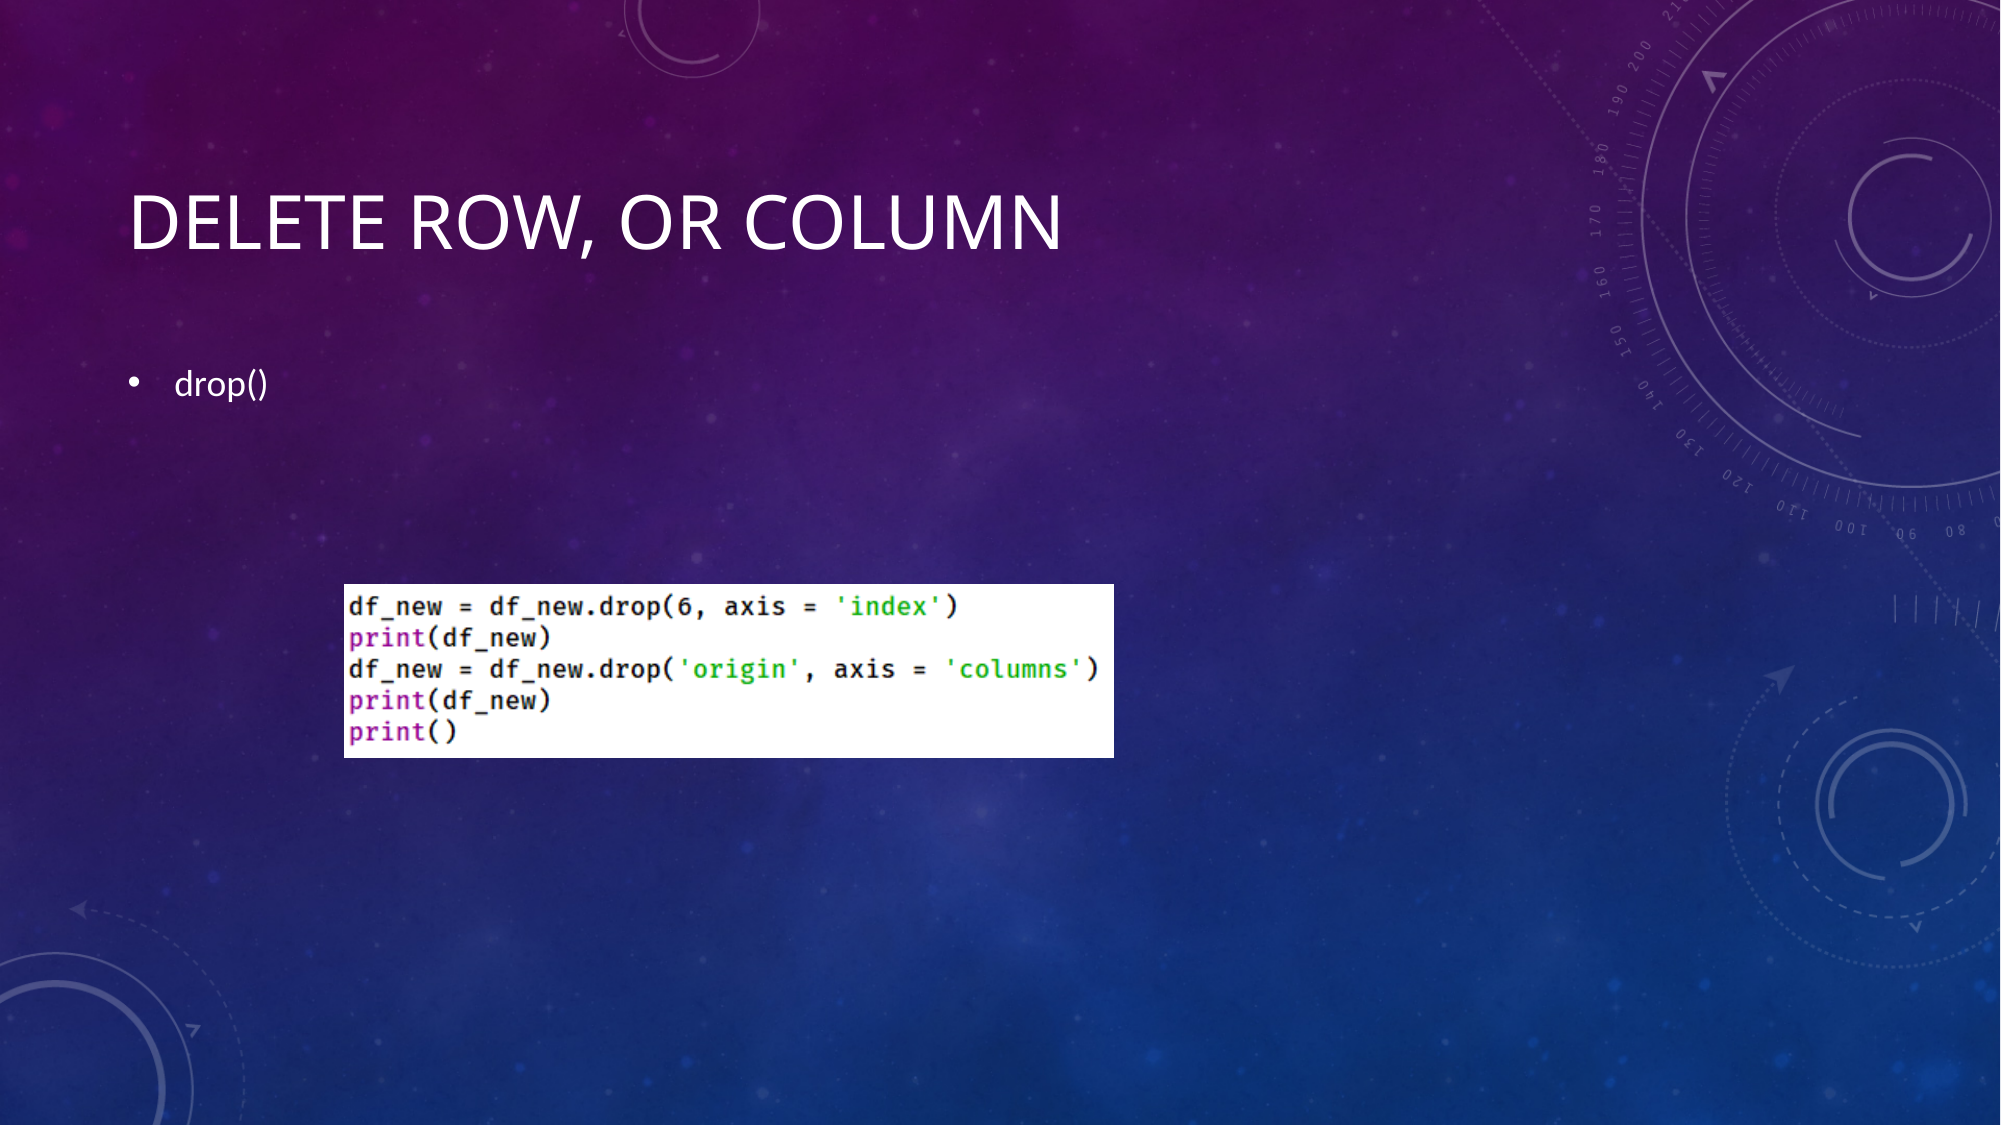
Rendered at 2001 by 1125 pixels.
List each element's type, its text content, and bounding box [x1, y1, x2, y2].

list drop() [112, 351, 1775, 500]
title Delete row, or column [112, 99, 1775, 339]
picture [0, 0, 2001, 1125]
